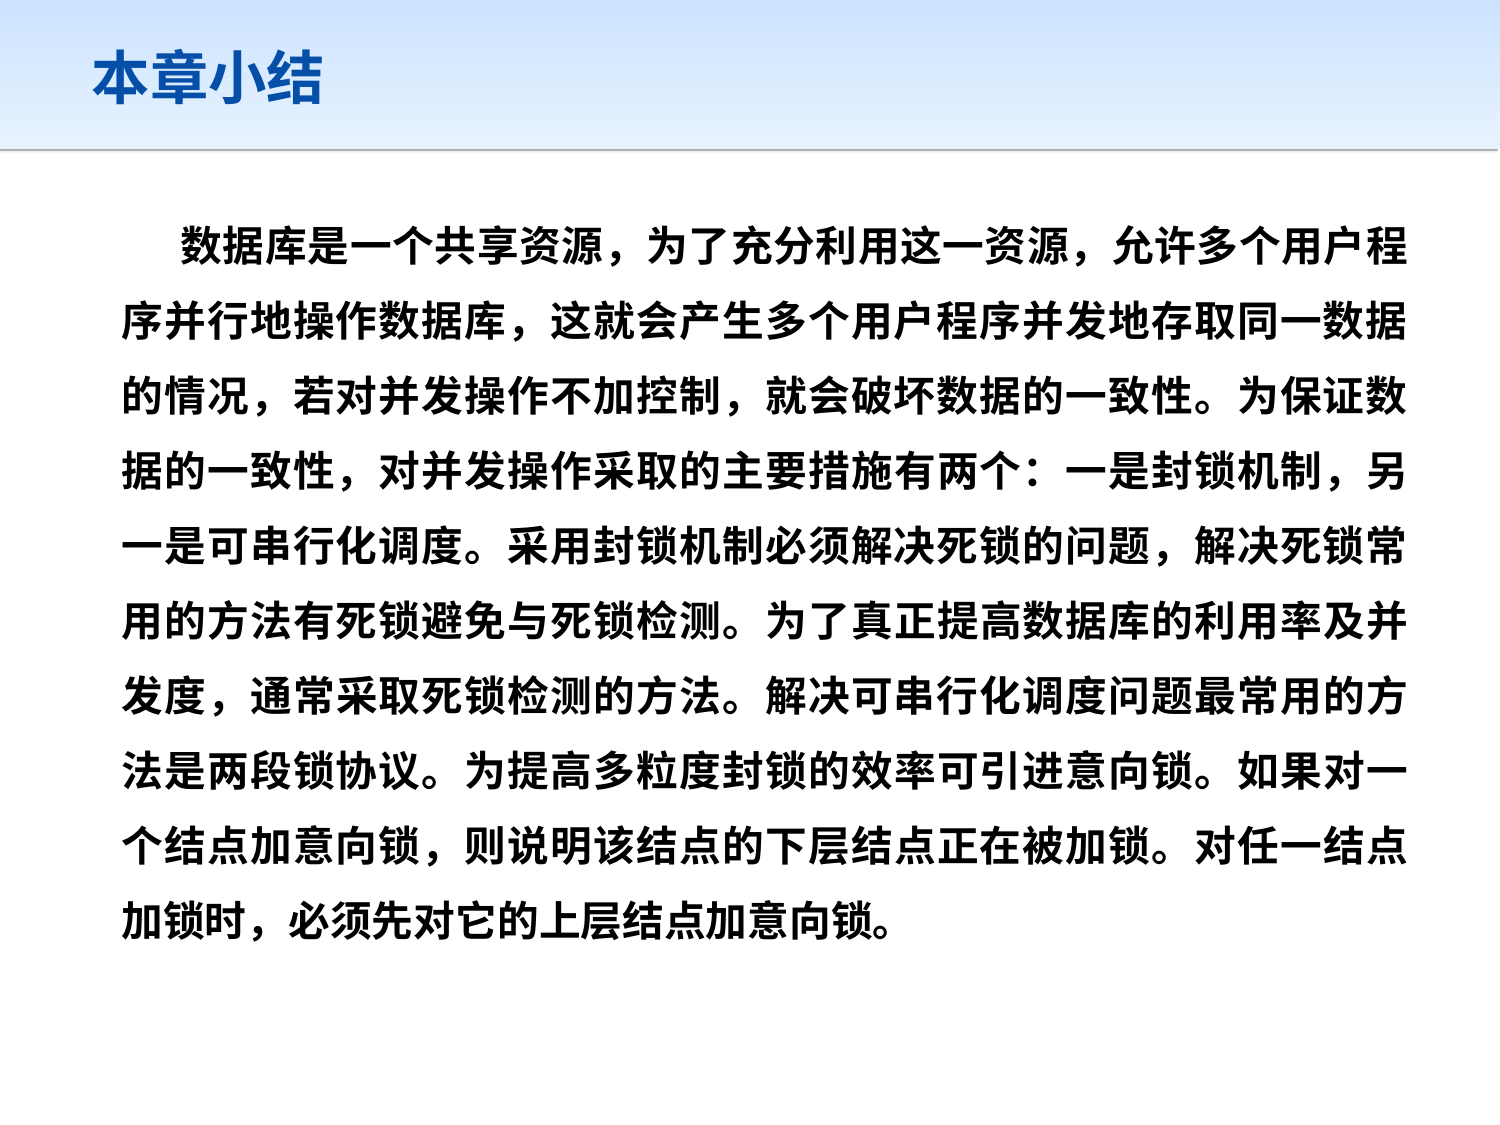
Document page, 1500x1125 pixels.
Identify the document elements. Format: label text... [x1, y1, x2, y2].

list 数据库是一个共享资源，为了充分利用这一资源，允许多个用户程序并行地操作数据库，这就会产生多个用户程序并发地存取同一数据的情况，若对并发操作不加控制，就会破坏数据的一致性。为保证数据的一致性，对并发操作采取的主要措施有两个：一是封锁机制，另一是可串行化调度。采用封锁机制必须解决死锁的问题，解决死锁常用的方法有死锁避免与死锁检测。为了真正提高数据库的利用率及并发度，通常采取死锁检测的方法。解决可串行化调度问题最常用的方法是两段锁协议。为提高多粒度封锁的效率可引进意向锁。如果对一个结点加意向锁，则说明该结点的下层结点正在被加锁。对任一结点加锁时，必须先对它的上层结点加意向锁。 [76, 187, 1424, 962]
title 本章小结 [76, 23, 1424, 131]
